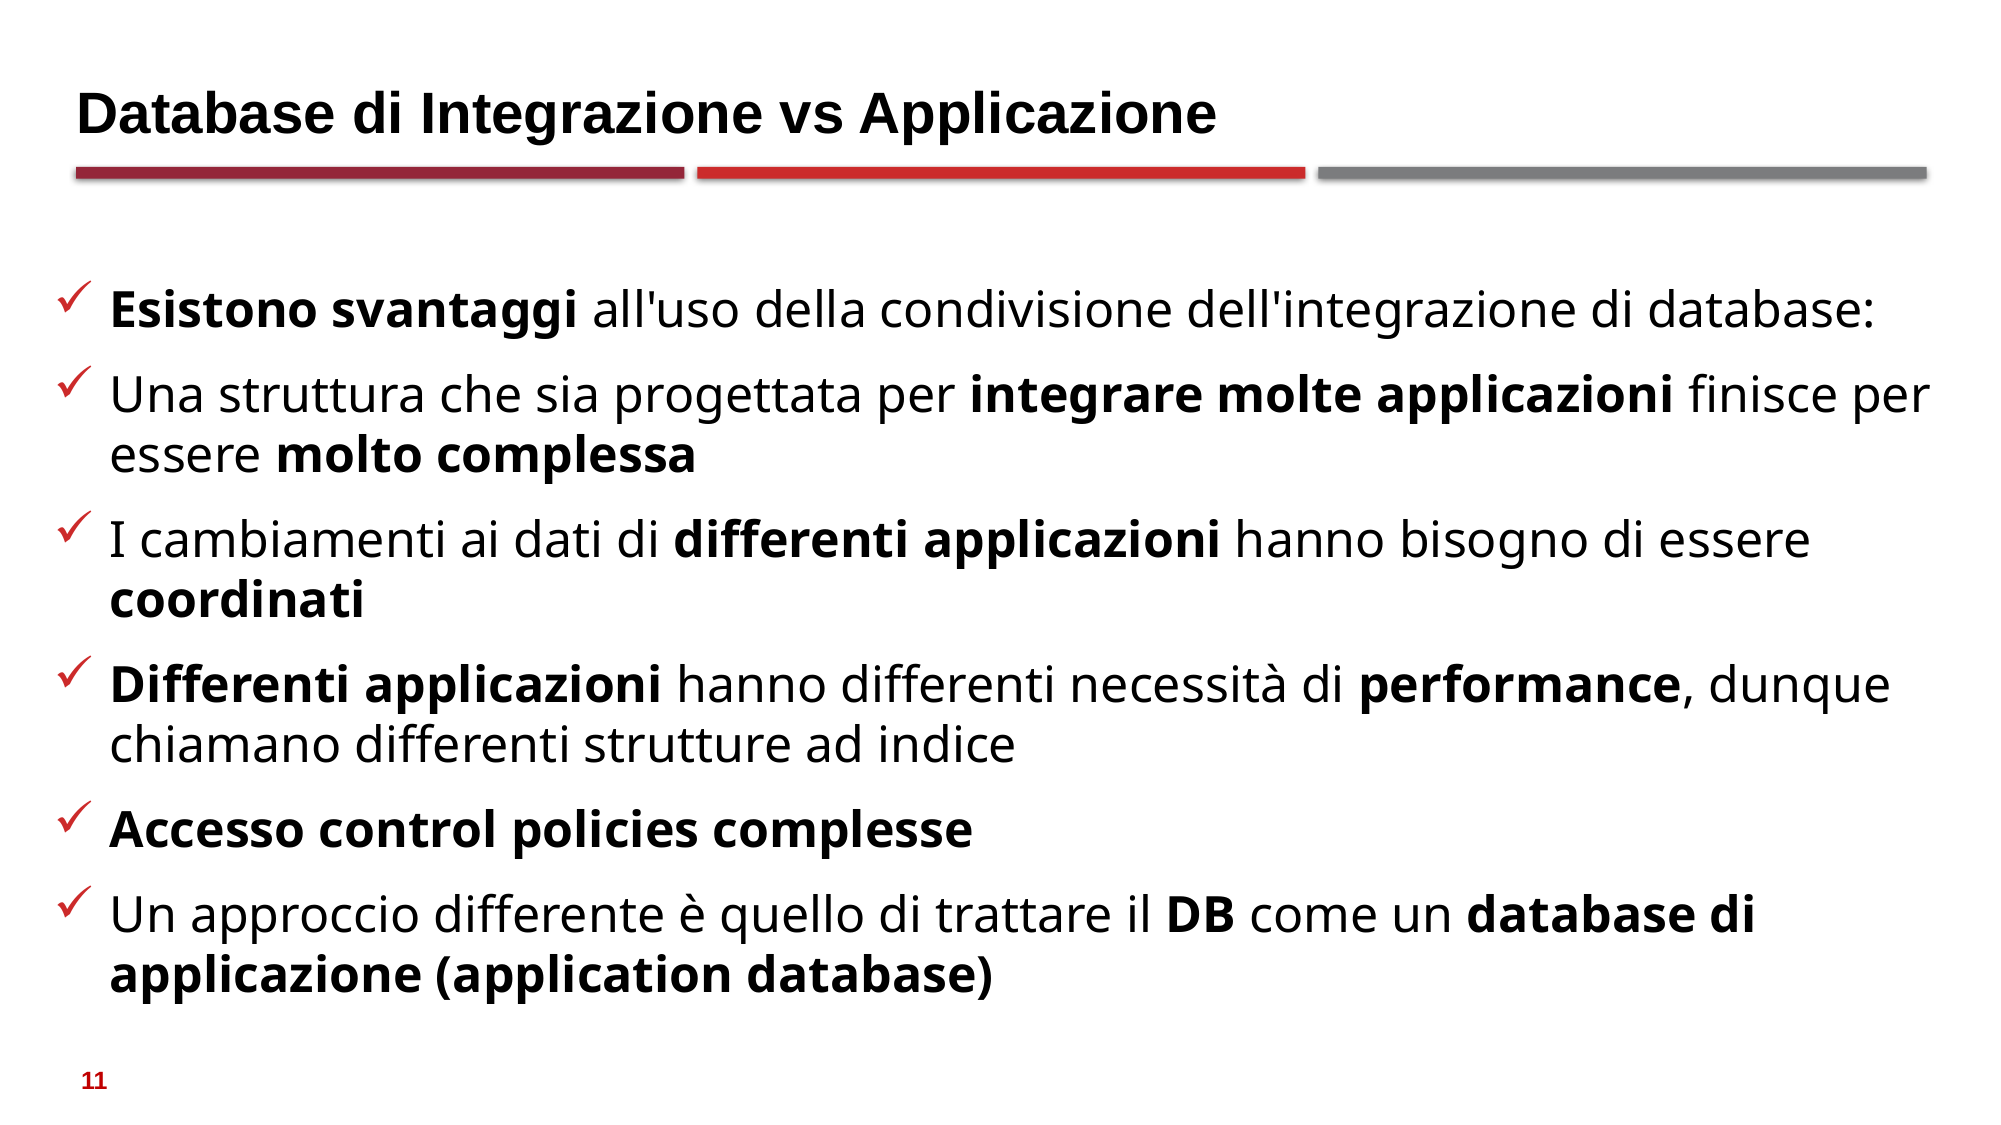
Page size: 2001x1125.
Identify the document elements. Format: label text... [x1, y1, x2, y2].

title Database di Integrazione vs Applicazione [76, 0, 1926, 146]
list Esistono svantaggi all'uso della condivisione dell'integrazione di database: Una struttura che sia progettata per integrare molte applicazioni finisce per essere molto complessa I cambiamenti ai dati di differenti applicazioni hanno bisogno di essere coordinati Differenti applicazioni hanno differenti necessità di performance, dunque chiamano differenti strutture ad indice Accesso control policies complesse Un approccio differente è quello di trattare il DB come un database di applicazione (application database) [53, 277, 1973, 999]
slide_number 11 [53, 1049, 136, 1110]
